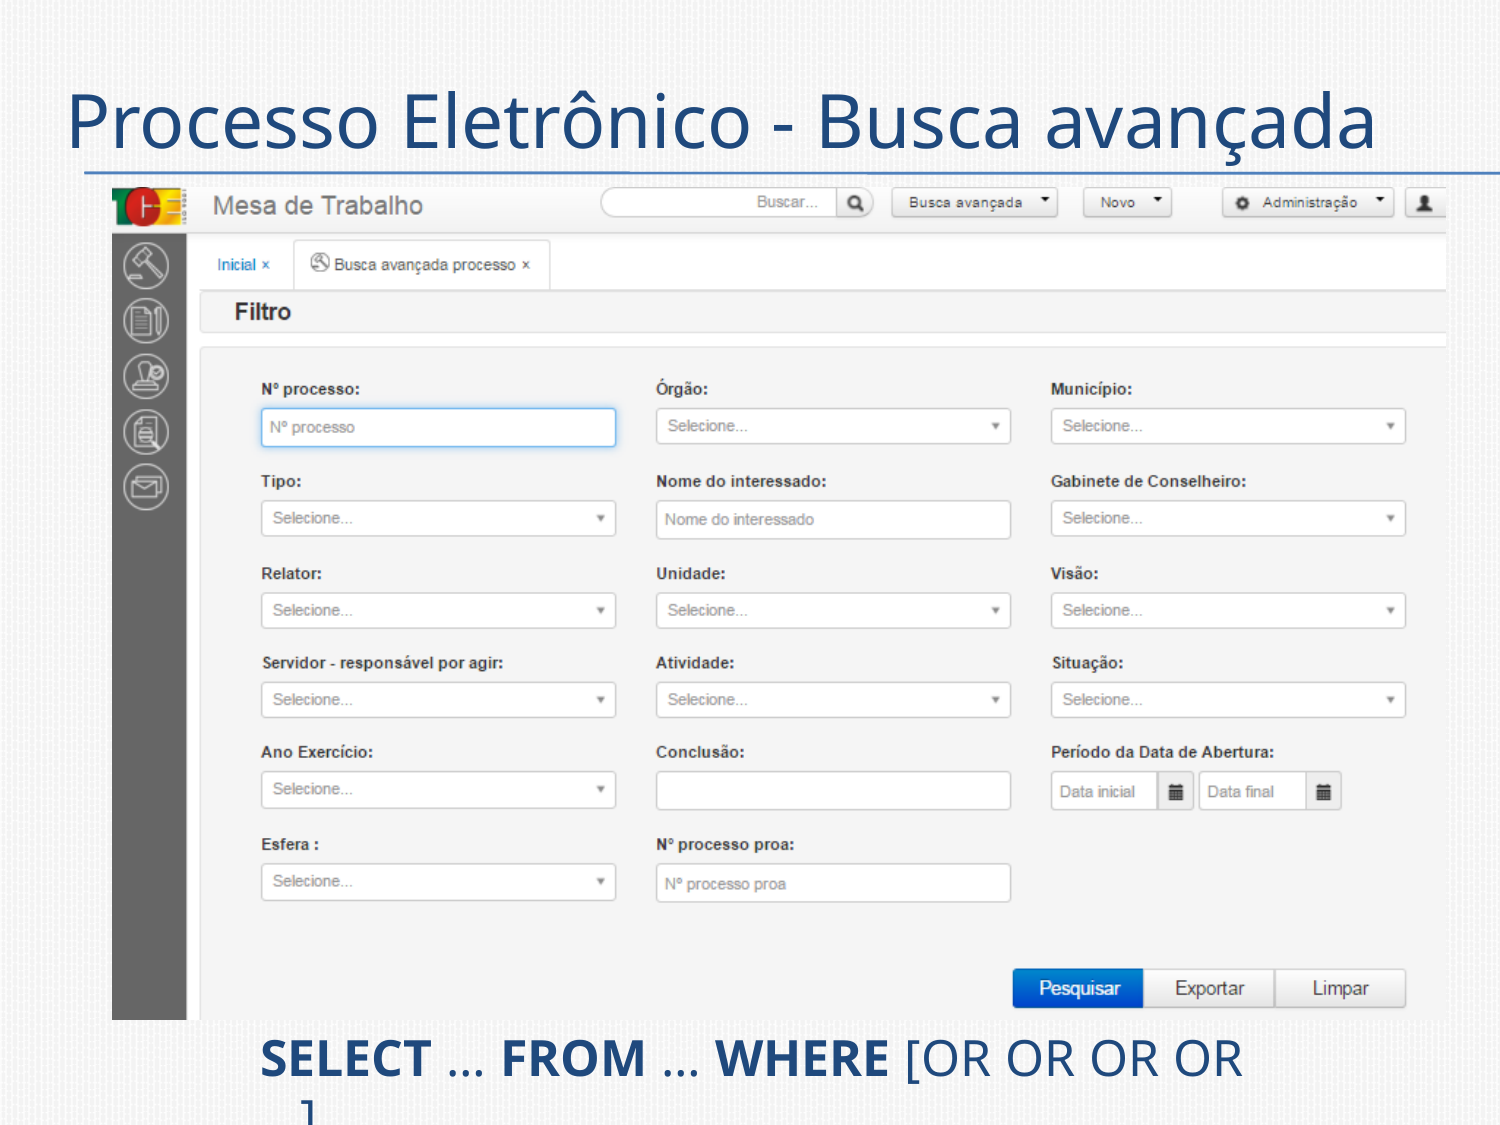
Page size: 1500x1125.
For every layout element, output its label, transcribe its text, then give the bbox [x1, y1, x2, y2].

picture [0, 0, 1500, 1125]
text_box SELECT … FROM … WHERE [OR OR OR OR ...] [245, 1029, 1259, 1097]
title Processo Eletrônico - Busca avançada [50, 50, 1475, 188]
